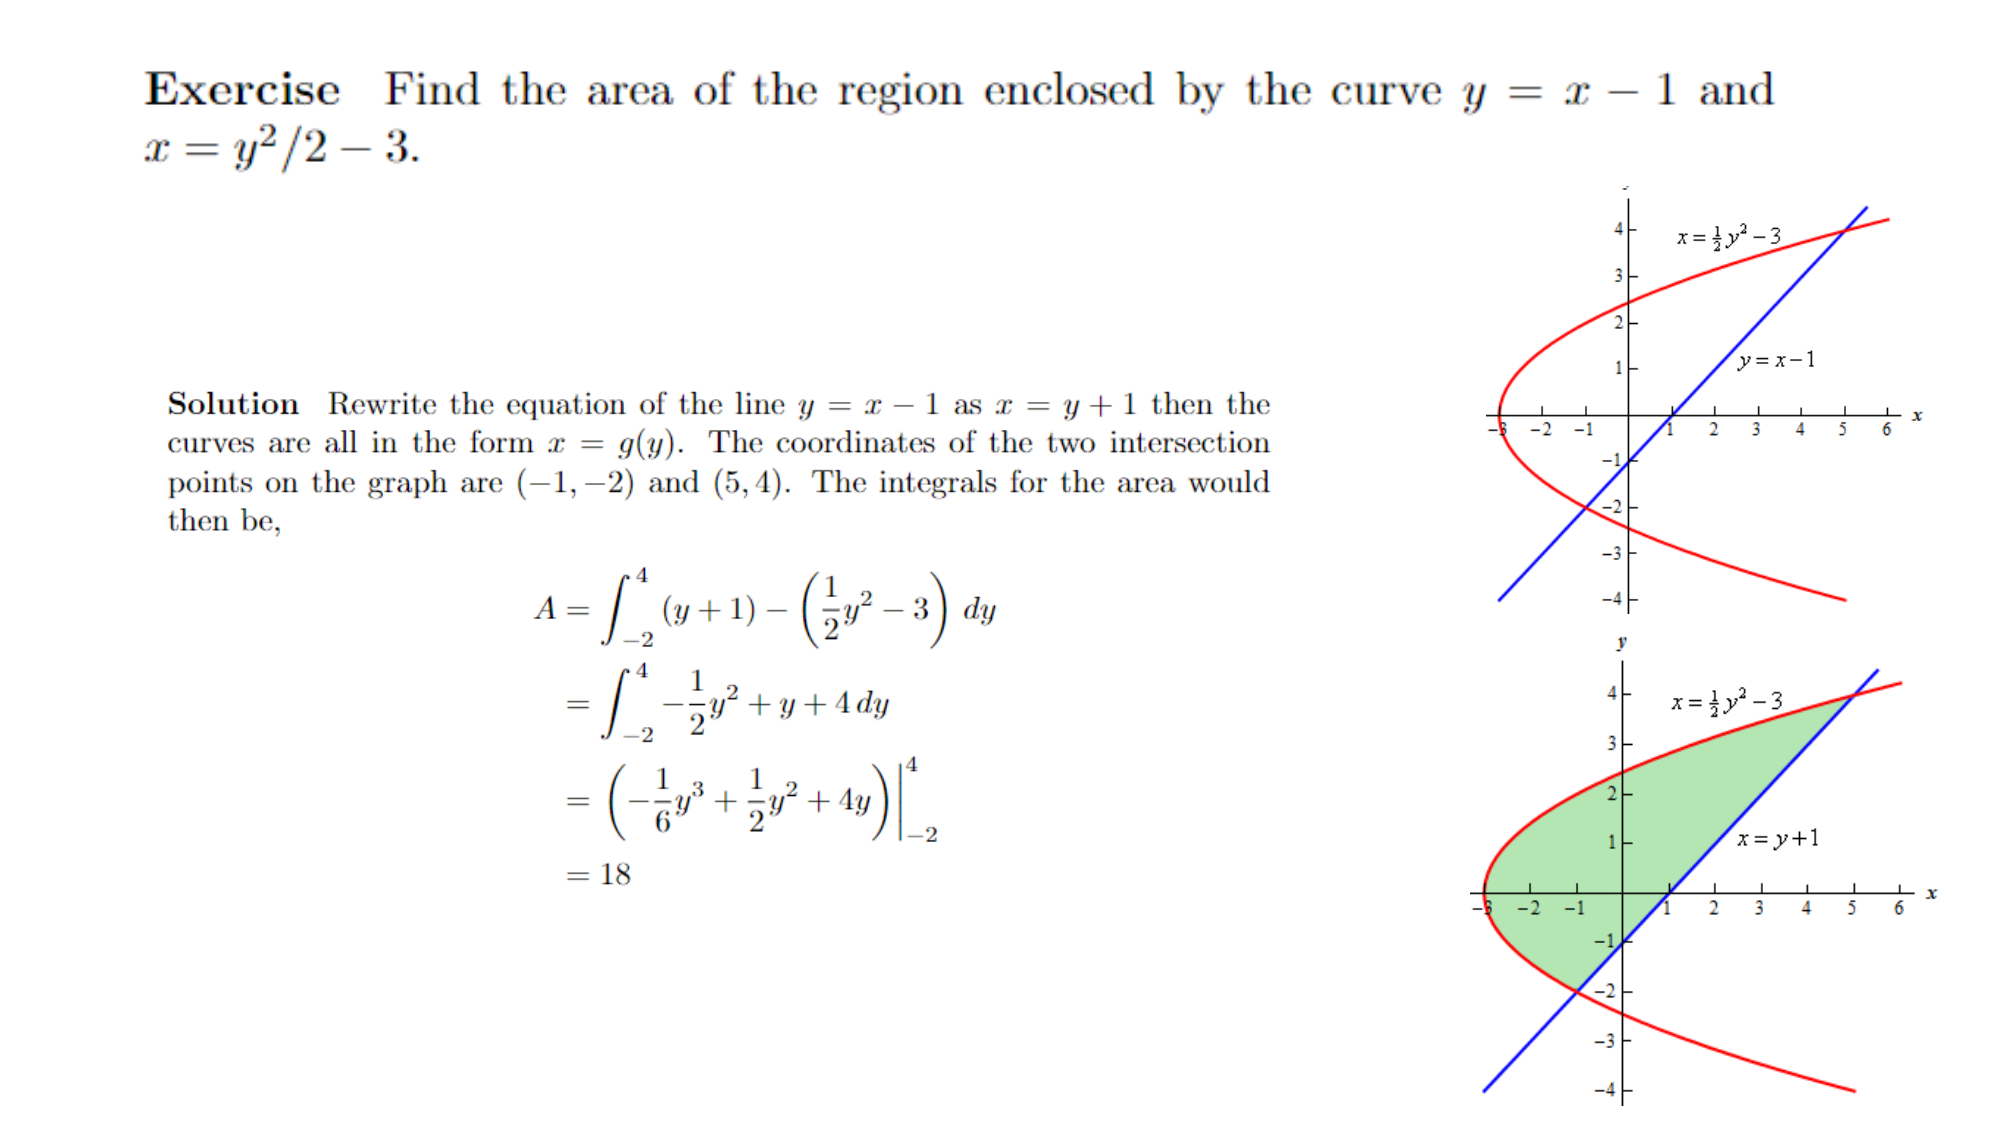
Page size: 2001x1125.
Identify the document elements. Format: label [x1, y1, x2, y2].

picture [137, 59, 1780, 186]
text_box [164, 370, 1940, 1106]
list [1486, 168, 1925, 370]
